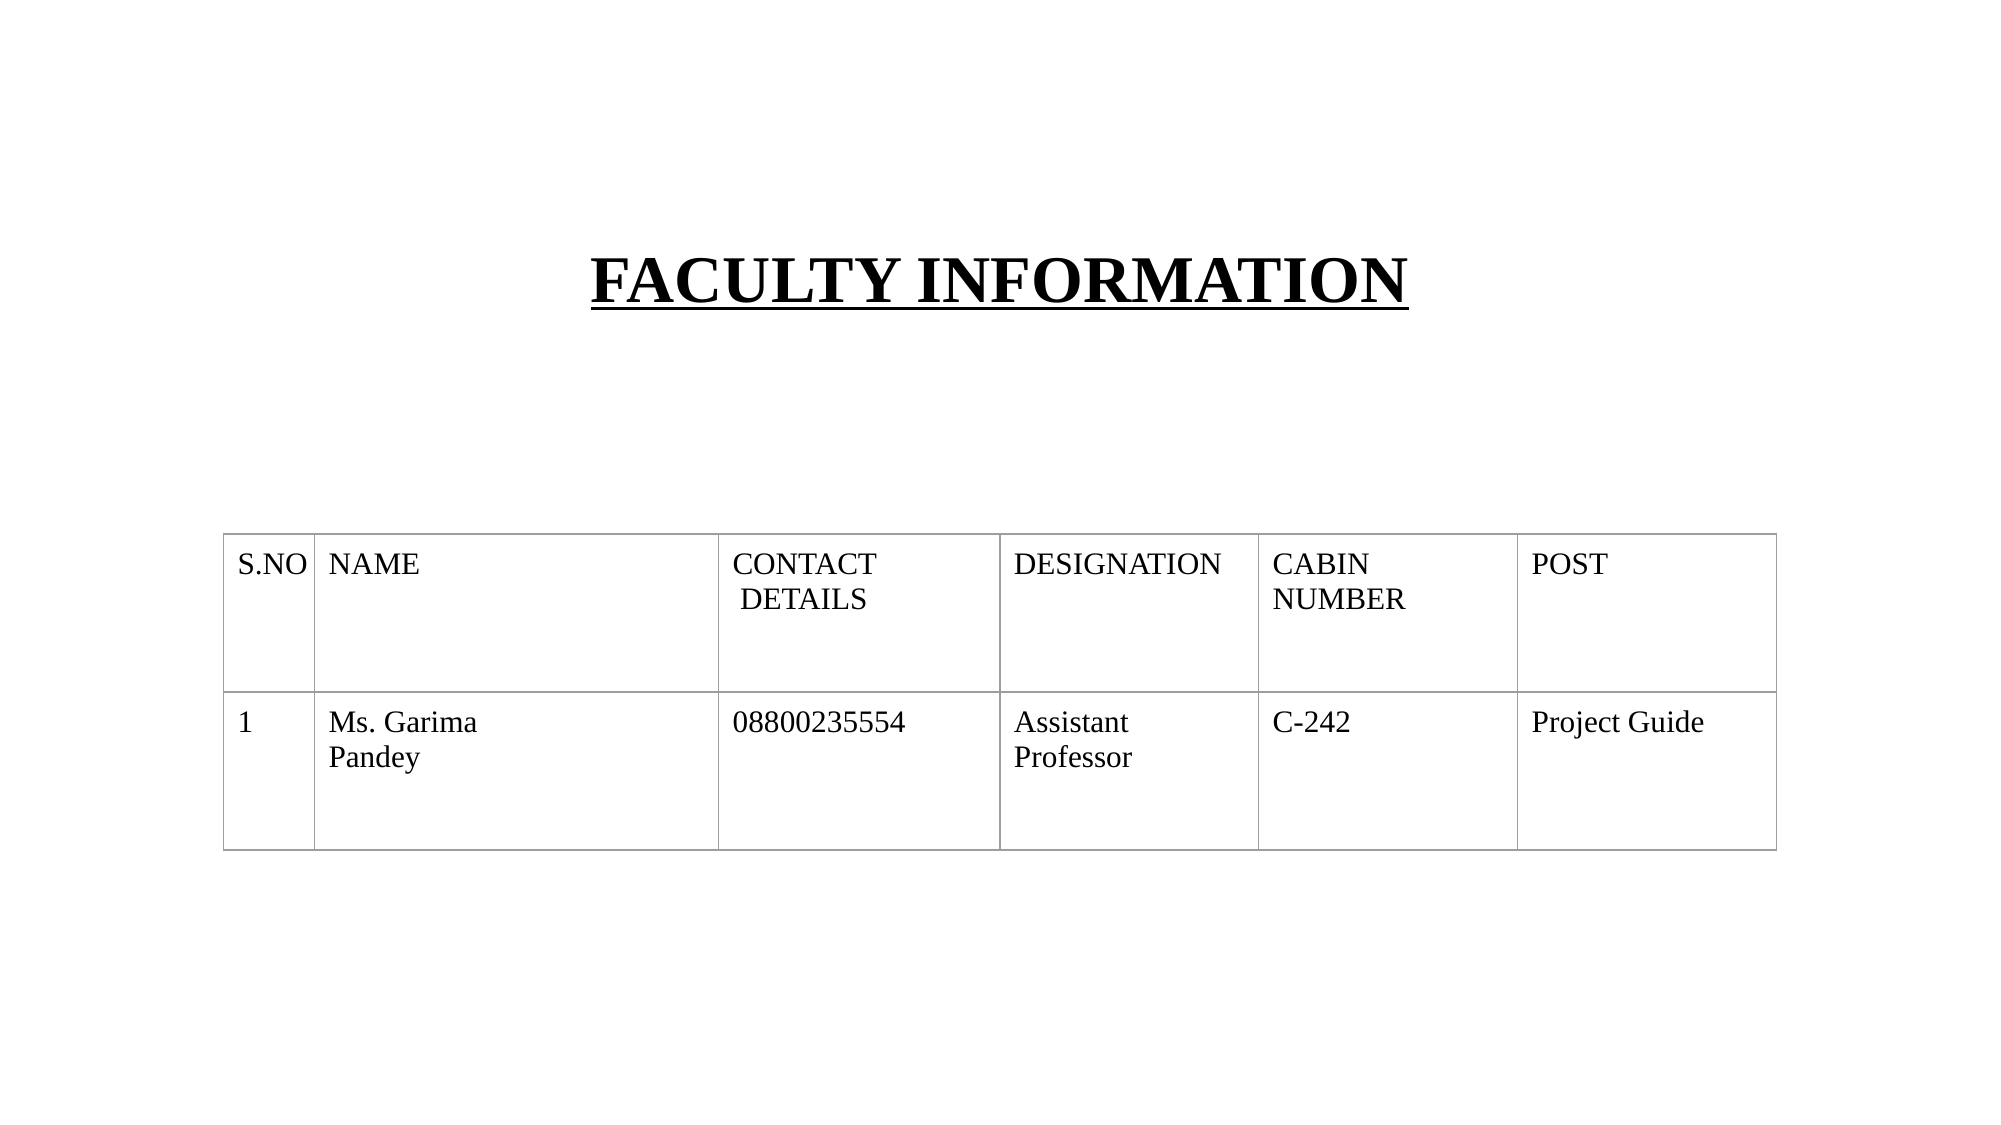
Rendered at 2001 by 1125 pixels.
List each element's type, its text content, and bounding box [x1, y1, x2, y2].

table_header CABIN NUMBER [1259, 535, 1517, 691]
title FACULTY INFORMATION [287, 140, 1713, 325]
table_cell C-242 [1259, 693, 1517, 849]
table_cell 1 [224, 693, 314, 849]
table_header S.NO [224, 535, 314, 691]
table_cell Assistant Professor [1001, 693, 1258, 849]
table_header POST [1518, 535, 1776, 691]
table_header NAME [315, 535, 718, 691]
table_cell Ms. Garima Pandey [315, 693, 718, 849]
table_cell Project Guide [1518, 693, 1776, 849]
table_cell 08800235554 [719, 693, 999, 849]
table_header DESIGNATION [1001, 535, 1258, 691]
table_header CONTACT DETAILS [719, 535, 999, 691]
